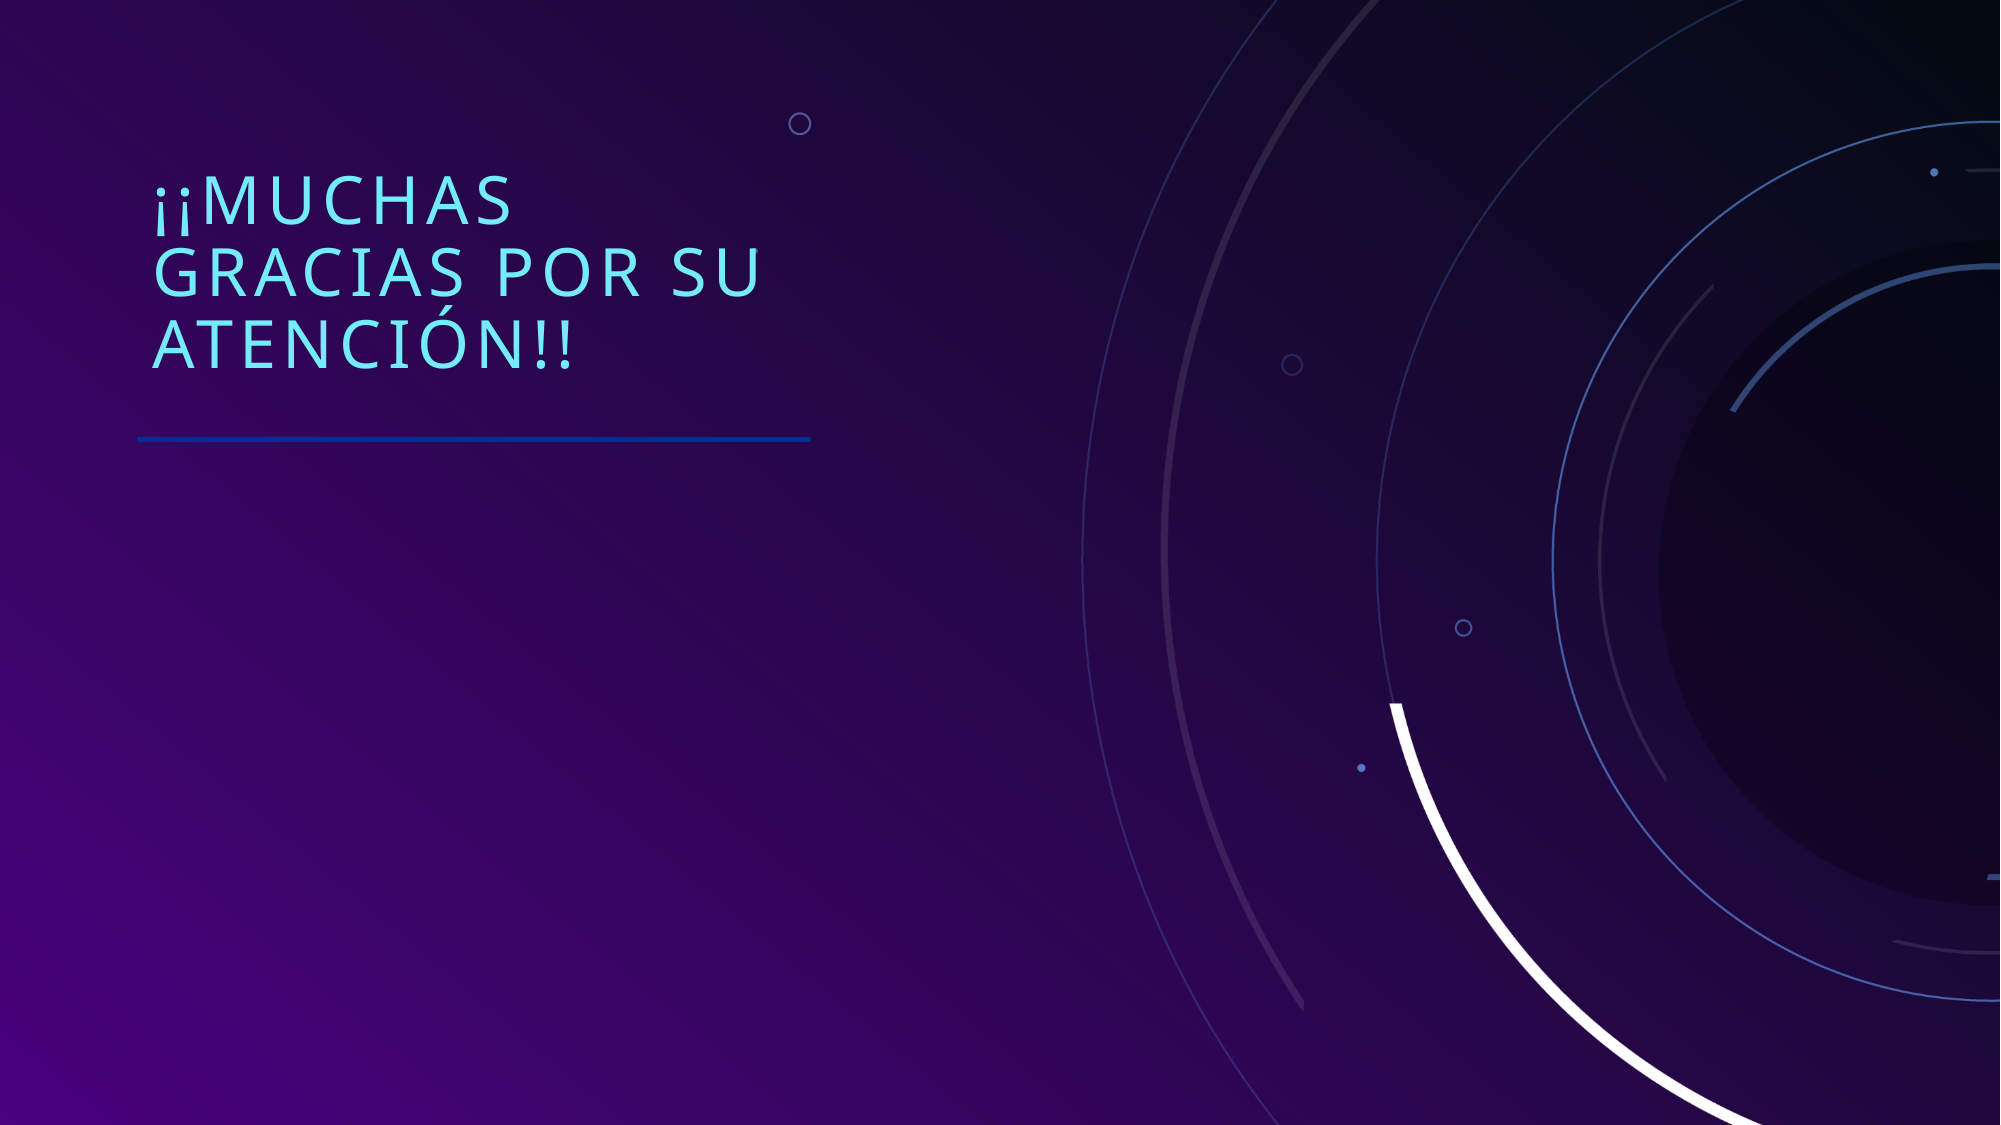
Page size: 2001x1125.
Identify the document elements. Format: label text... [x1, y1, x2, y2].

title ¡¡Muchas gracias por su atención!! [137, 28, 861, 390]
picture [1073, 0, 2000, 1125]
